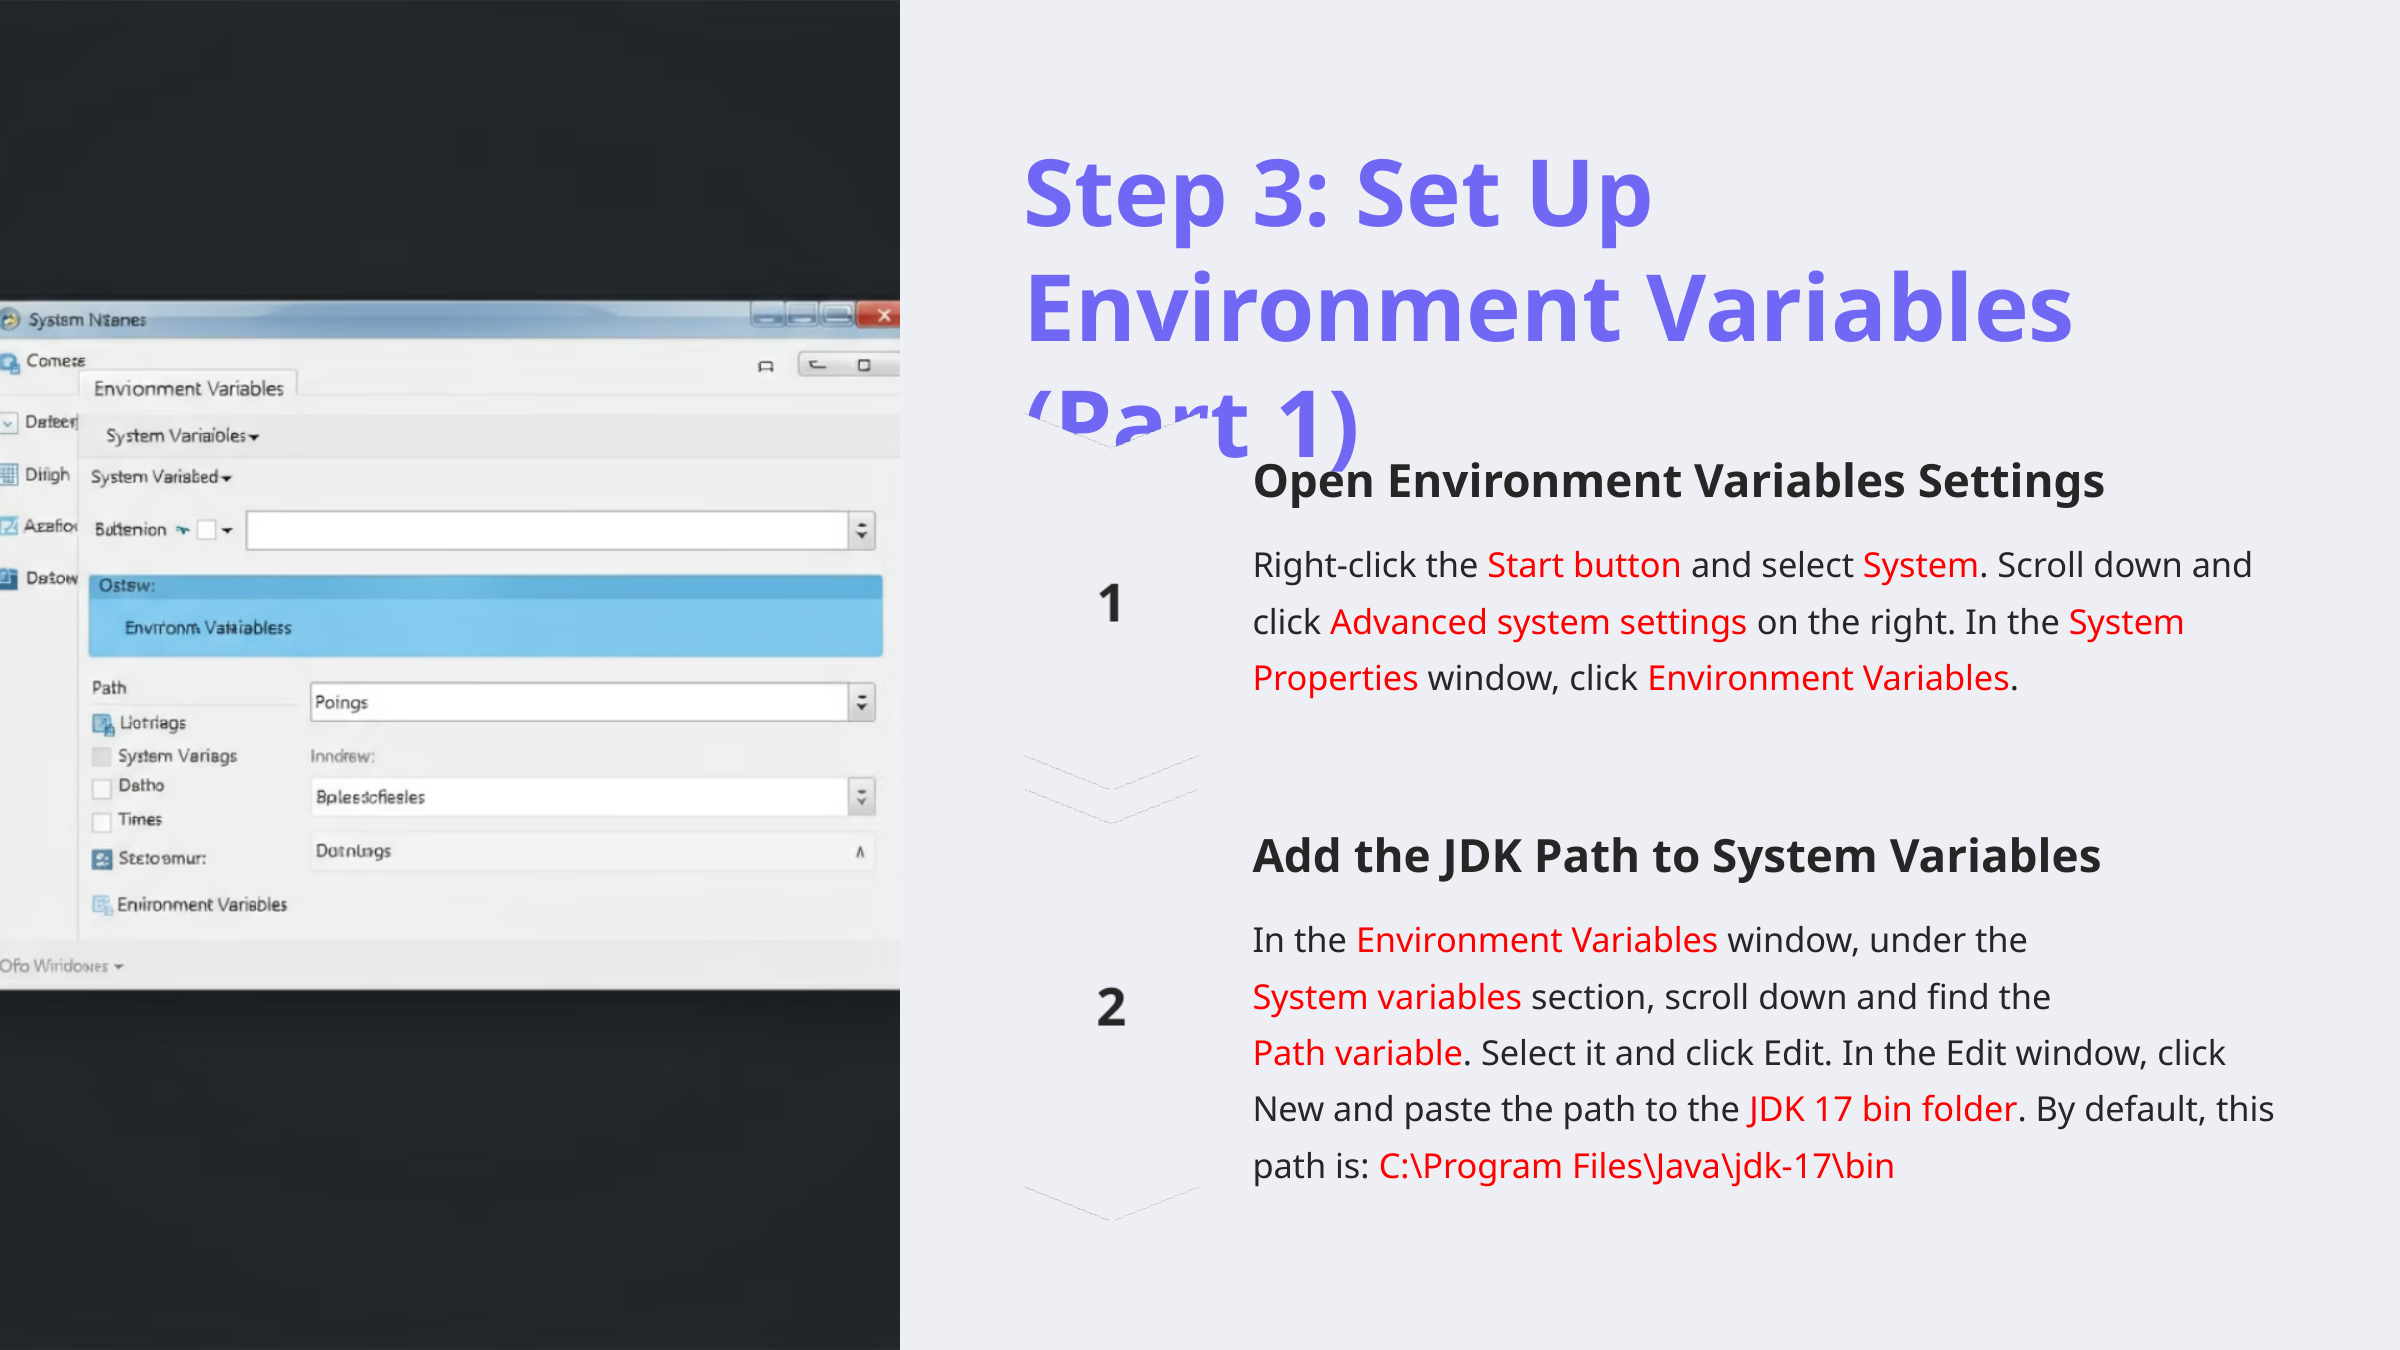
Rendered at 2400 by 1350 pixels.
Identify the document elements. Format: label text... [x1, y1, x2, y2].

text_box Open Environment Variables Settings [1252, 449, 2013, 508]
text_box Step 3: Set Up Environment Variables (Part 1) [1023, 129, 2277, 361]
picture [0, 0, 900, 1350]
picture [1023, 413, 1200, 1221]
text_box Add the JDK Path to System Variables [1252, 824, 2026, 883]
text_box In the Environment Variables window, under the System variables section, scroll down and find the Path variable. Select it and click Edit. In the Edit window, click New and paste the path to the JDK 17 bin folder. By default, this path is: C:\Program Files\Java\jdk-17\bin [1252, 903, 2277, 1186]
text_box Right-click the Start button and select System. Scroll down and click Advanced system settings on the right. In the System Properties window, click Environment Variables. [1252, 528, 2277, 754]
